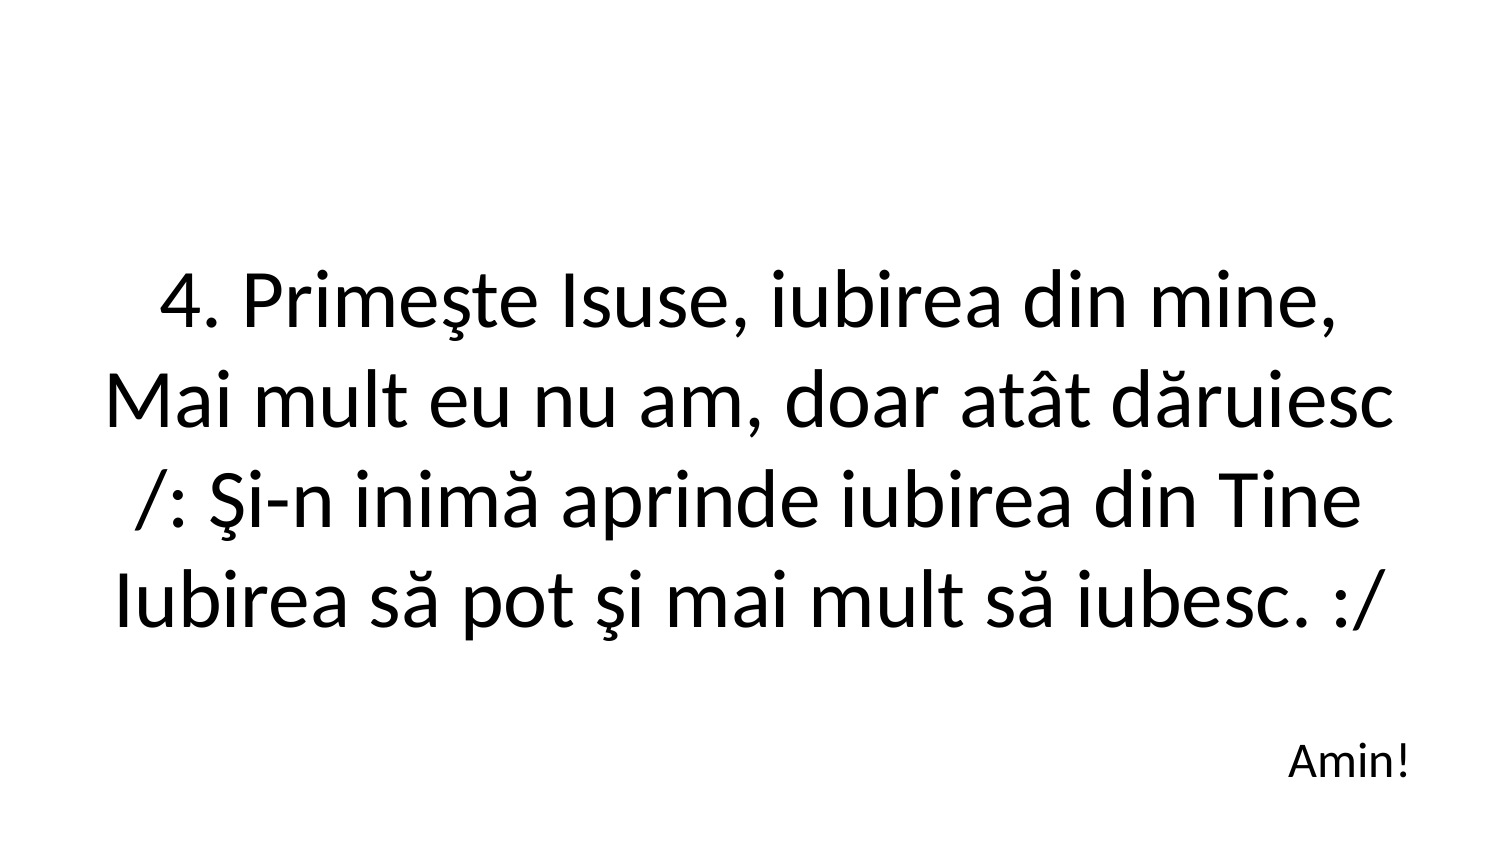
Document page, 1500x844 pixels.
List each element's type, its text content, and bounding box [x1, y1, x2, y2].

text_box Amin! [1273, 674, 1427, 795]
text_box 4. Primeşte Isuse, iubirea din mine, Mai mult eu nu am, doar atât dăruiesc /: Şi-n inimă aprinde iubirea din Tine Iubirea să pot şi mai mult să iubesc. :/ [88, 192, 1412, 652]
